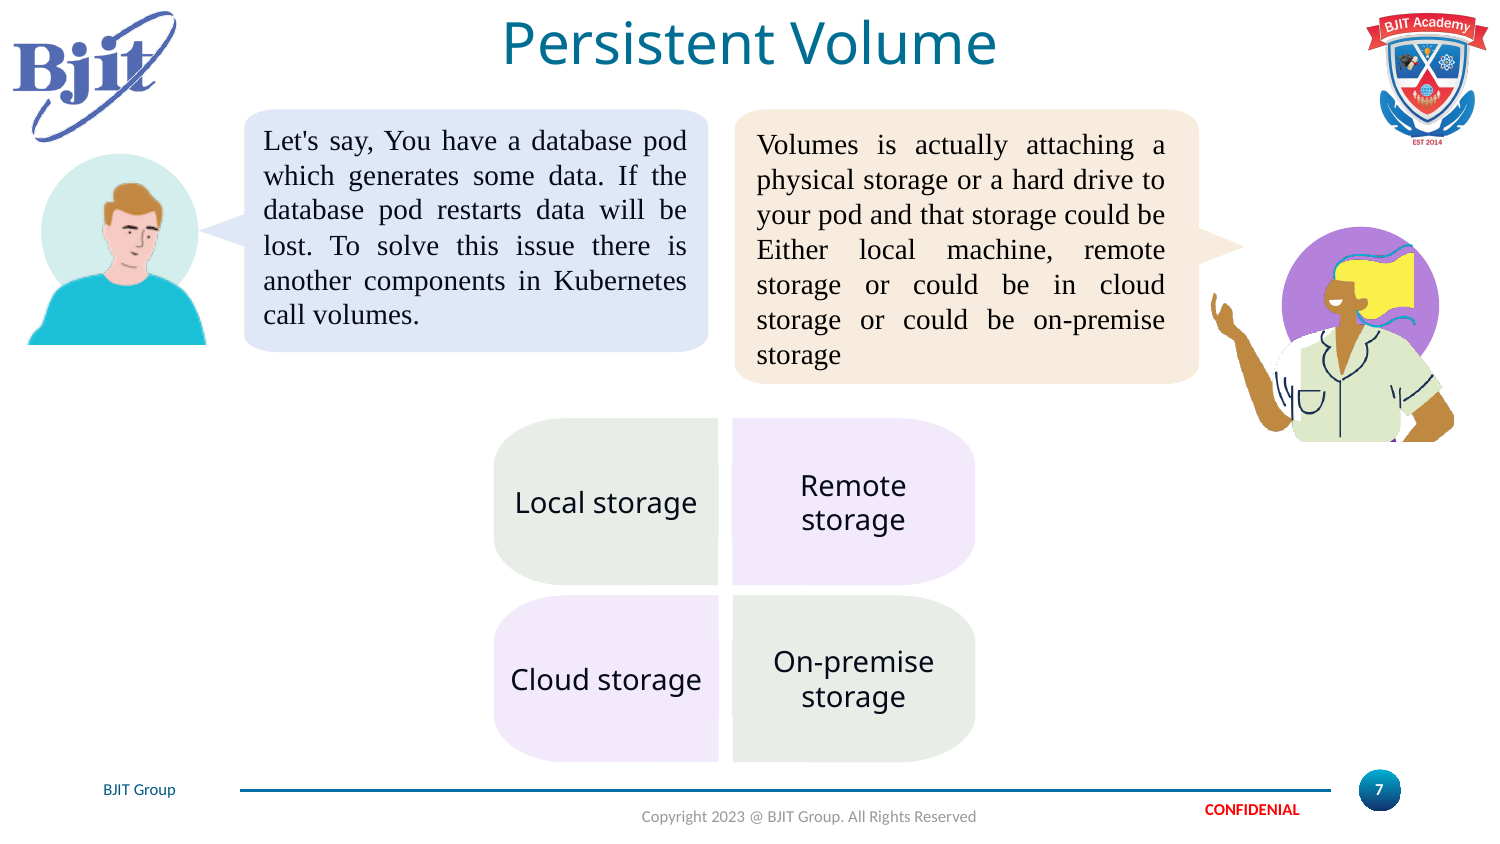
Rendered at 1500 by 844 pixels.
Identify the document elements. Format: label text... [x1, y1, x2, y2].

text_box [0, 109, 709, 353]
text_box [734, 108, 1455, 442]
text_box On-premise storage [730, 593, 978, 765]
text_box Persistent Volume [341, 6, 1159, 79]
picture [13, 10, 177, 109]
text_box Remote storage [729, 447, 978, 588]
picture [1363, 10, 1492, 148]
text_box Cloud storage [491, 593, 722, 765]
text_box Local storage [491, 415, 721, 588]
